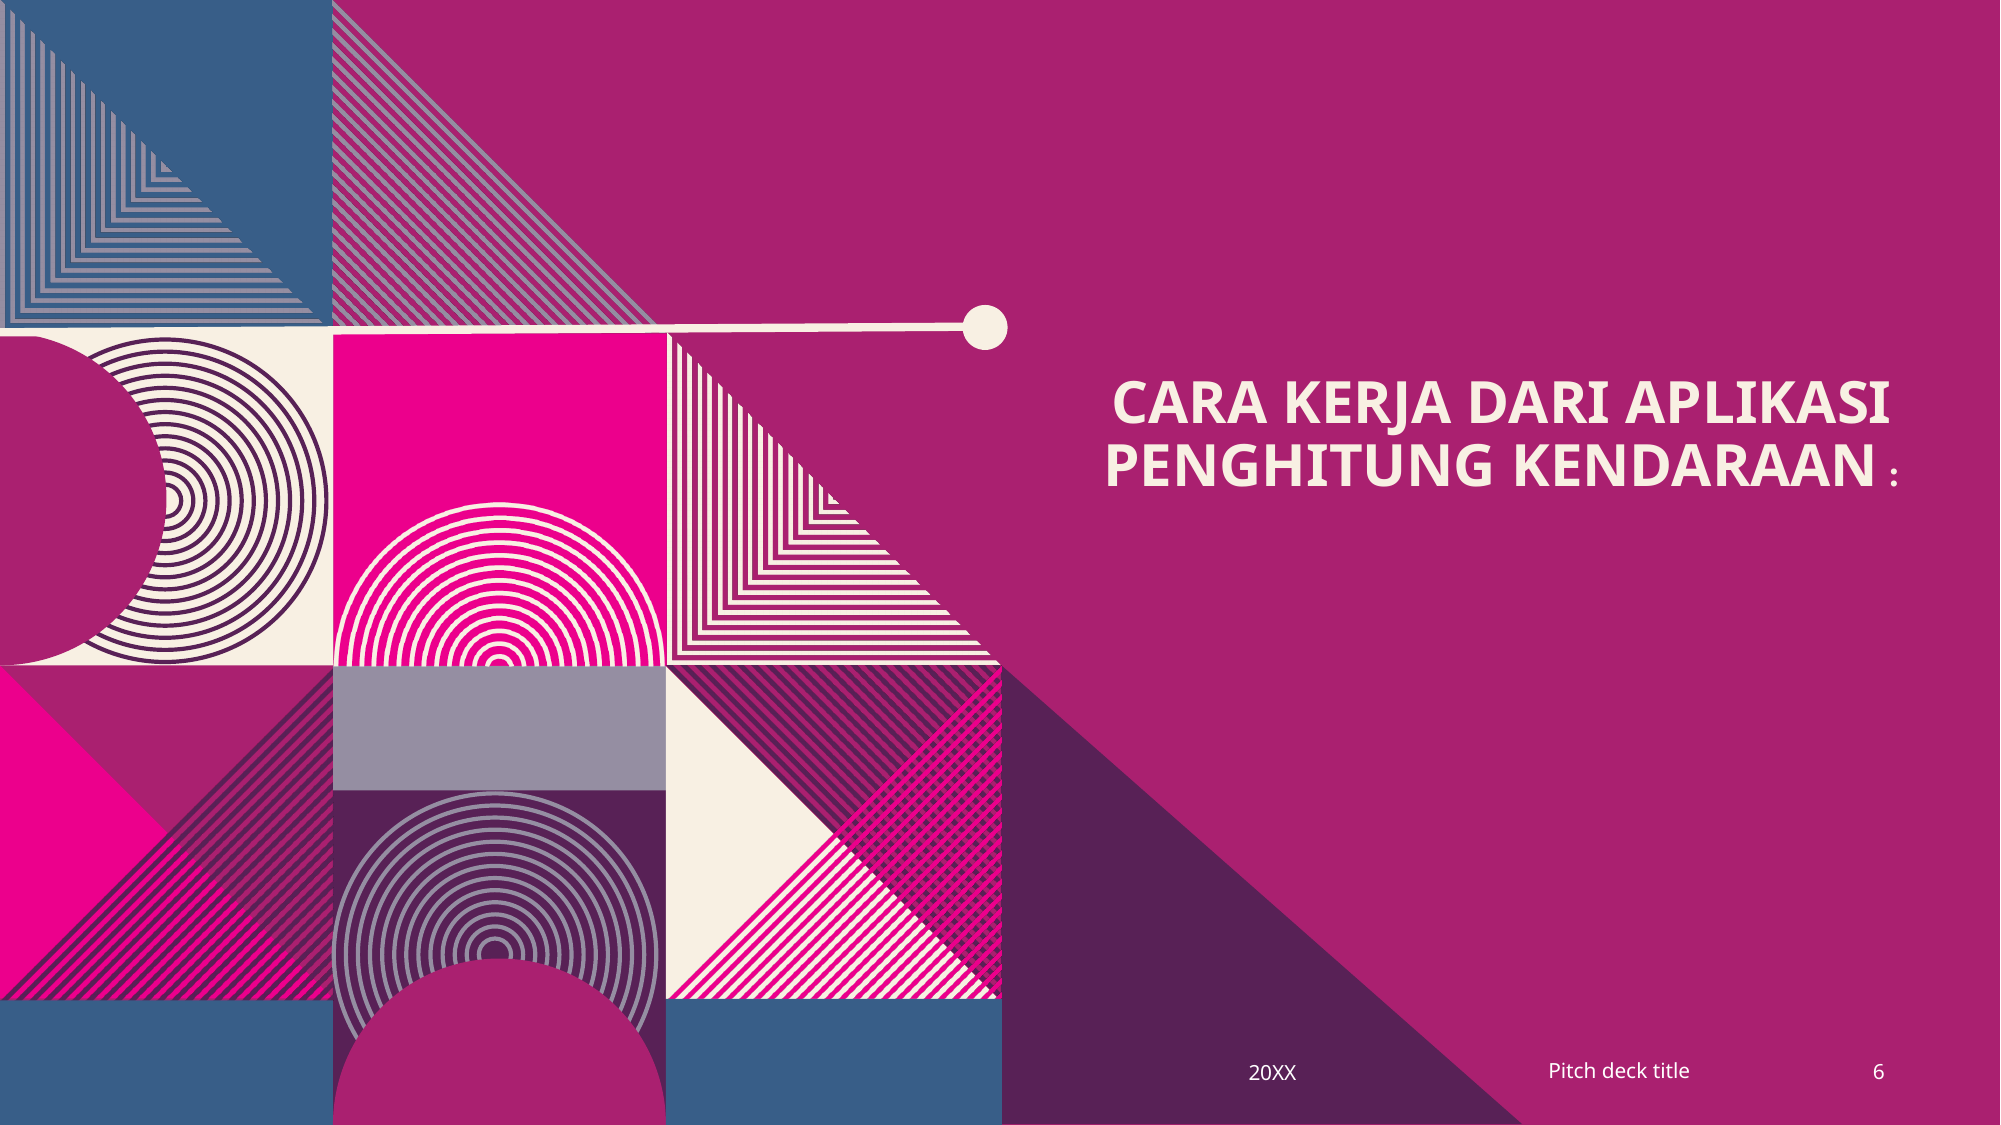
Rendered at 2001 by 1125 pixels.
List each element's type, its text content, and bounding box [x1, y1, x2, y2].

slide_number 20XX [1233, 1042, 1414, 1103]
picture [0, 0, 666, 328]
footer Pitch deck title [1431, 1041, 1807, 1102]
title Cara Kerja Dari Aplikasi penghitung kendaraan : [1083, 180, 1921, 552]
picture [0, 502, 665, 1001]
picture [666, 332, 1002, 998]
slide_number 6 [1824, 1042, 1900, 1103]
